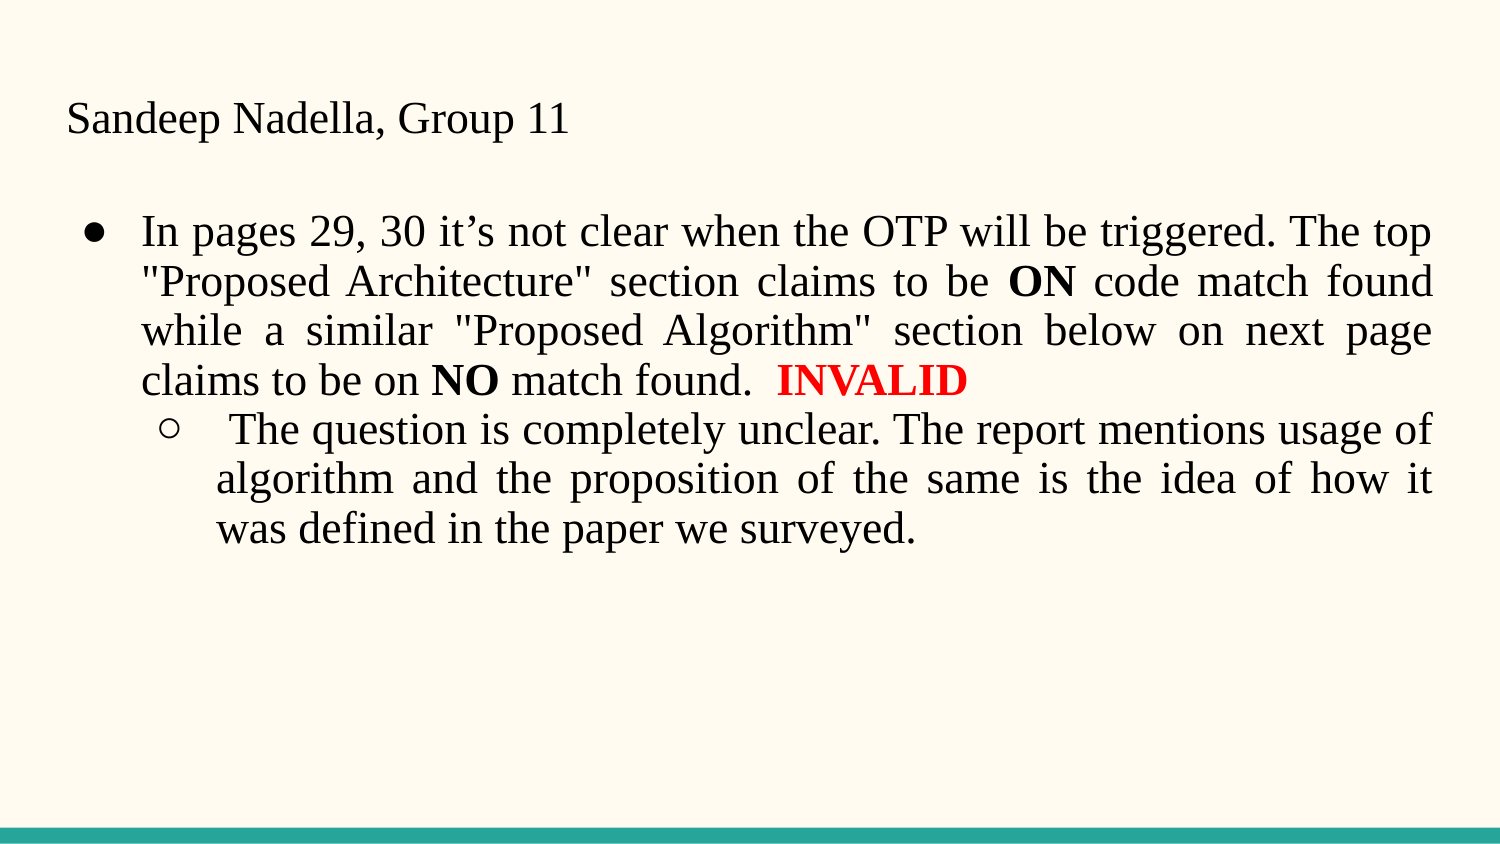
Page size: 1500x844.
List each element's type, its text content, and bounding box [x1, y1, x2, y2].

title Sandeep Nadella, Group 11 [51, 72, 1449, 174]
list In pages 29, 30 it’s not clear when the OTP will be triggered. The top "Proposed Architecture" section claims to be ON code match found while a similar "Proposed Algorithm" section below on next page claims to be on NO match found. INVALID The question is completely unclear. The report mentions usage of algorithm and the proposition of the same is the idea of how it was defined in the paper we surveyed. [51, 192, 1449, 750]
